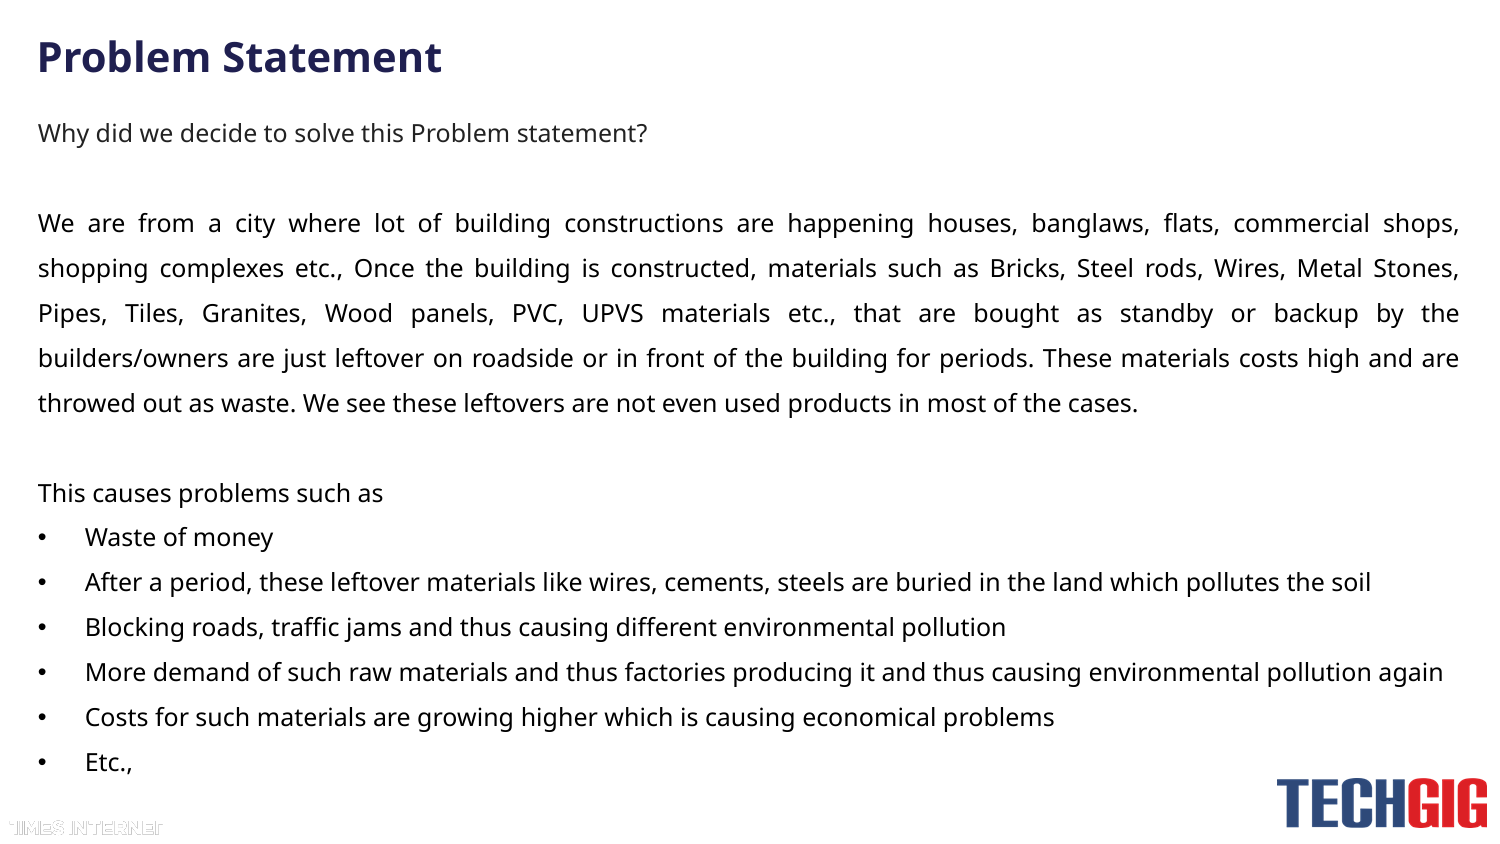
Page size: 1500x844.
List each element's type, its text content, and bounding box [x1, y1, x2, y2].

picture [1277, 777, 1488, 828]
title Problem Statement [21, 15, 1478, 111]
picture [8, 818, 164, 837]
text_box Why did we decide to solve this Problem statement? We are from a city where lot of building constructions are happening houses, banglaws, flats, commercial shops, shopping complexes etc., Once the building is constructed, materials such as Bricks, Steel rods, Wires, Metal Stones, Pipes, Tiles, Granites, Wood panels, PVC, UPVS materials etc., that are bought as standby or backup by the builders/owners are just leftover on roadside or in front of the building for periods. These materials costs high and are throwed out as waste. We see these leftovers are not even used products in most of the cases. This causes problems such as Waste of money After a period, these leftover materials like wires, cements, steels are buried in the land which pollutes the soil Blocking roads, traffic jams and thus causing different environmental pollution More demand of such raw materials and thus factories producing it and thus causing environmental pollution again Costs for such materials are growing higher which is causing economical problems Etc., [22, 88, 1478, 807]
